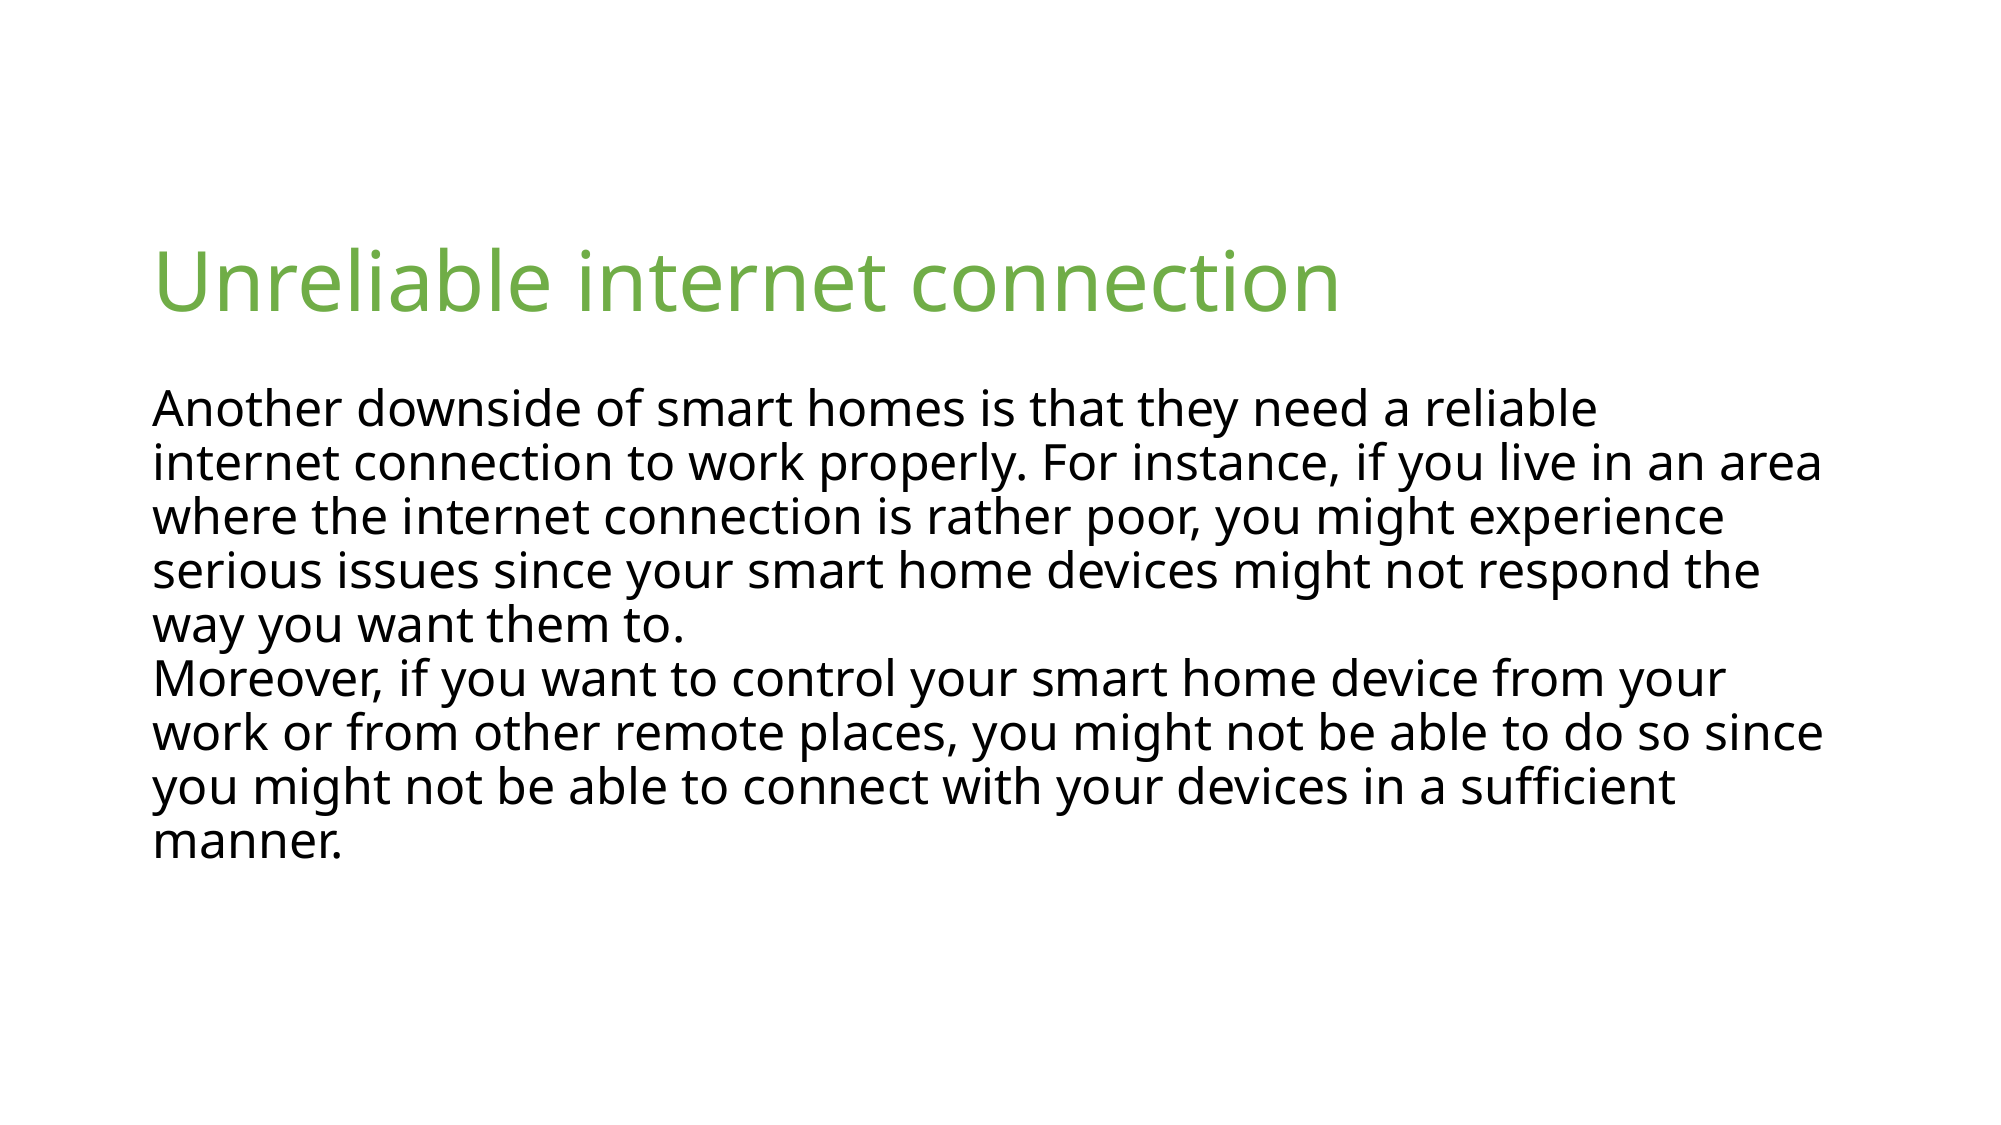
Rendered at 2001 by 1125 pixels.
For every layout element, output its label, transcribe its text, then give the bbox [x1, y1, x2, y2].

title Unreliable internet connection Another downside of smart homes is that they need a reliable internet connection to work properly. For instance, if you live in an area where the internet connection is rather poor, you might experience serious issues since your smart home devices might not respond the way you want them to. Moreover, if you want to control your smart home device from your work or from other remote places, you might not be able to do so since you might not be able to connect with your devices in a sufficient manner. [137, 59, 1863, 1049]
